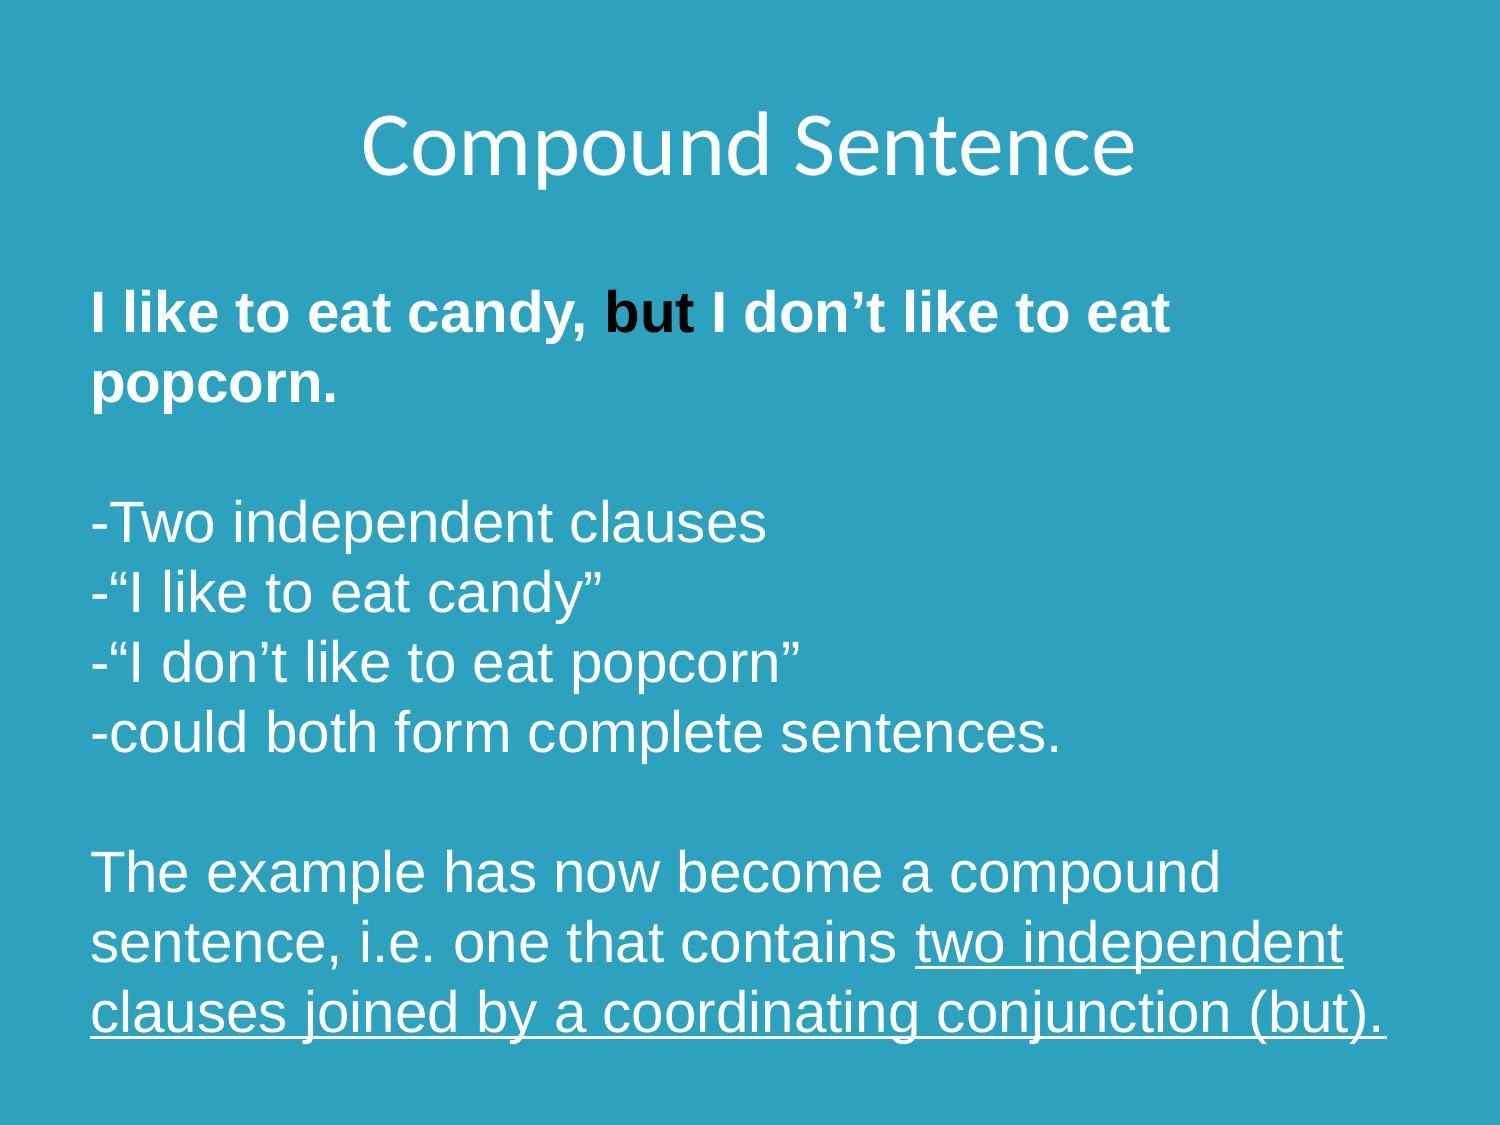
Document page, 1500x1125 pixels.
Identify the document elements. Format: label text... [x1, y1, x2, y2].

title Compound Sentence [75, 45, 1425, 233]
text_box I like to eat candy, but I don’t like to eat popcorn. -Two independent clauses -“I like to eat candy” -“I don’t like to eat popcorn” -could both form complete sentences. The example has now become a compound sentence, i.e. one that contains two independent clauses joined by a coordinating conjunction (but). Independent Clause + Independent Clause [75, 266, 1412, 1125]
